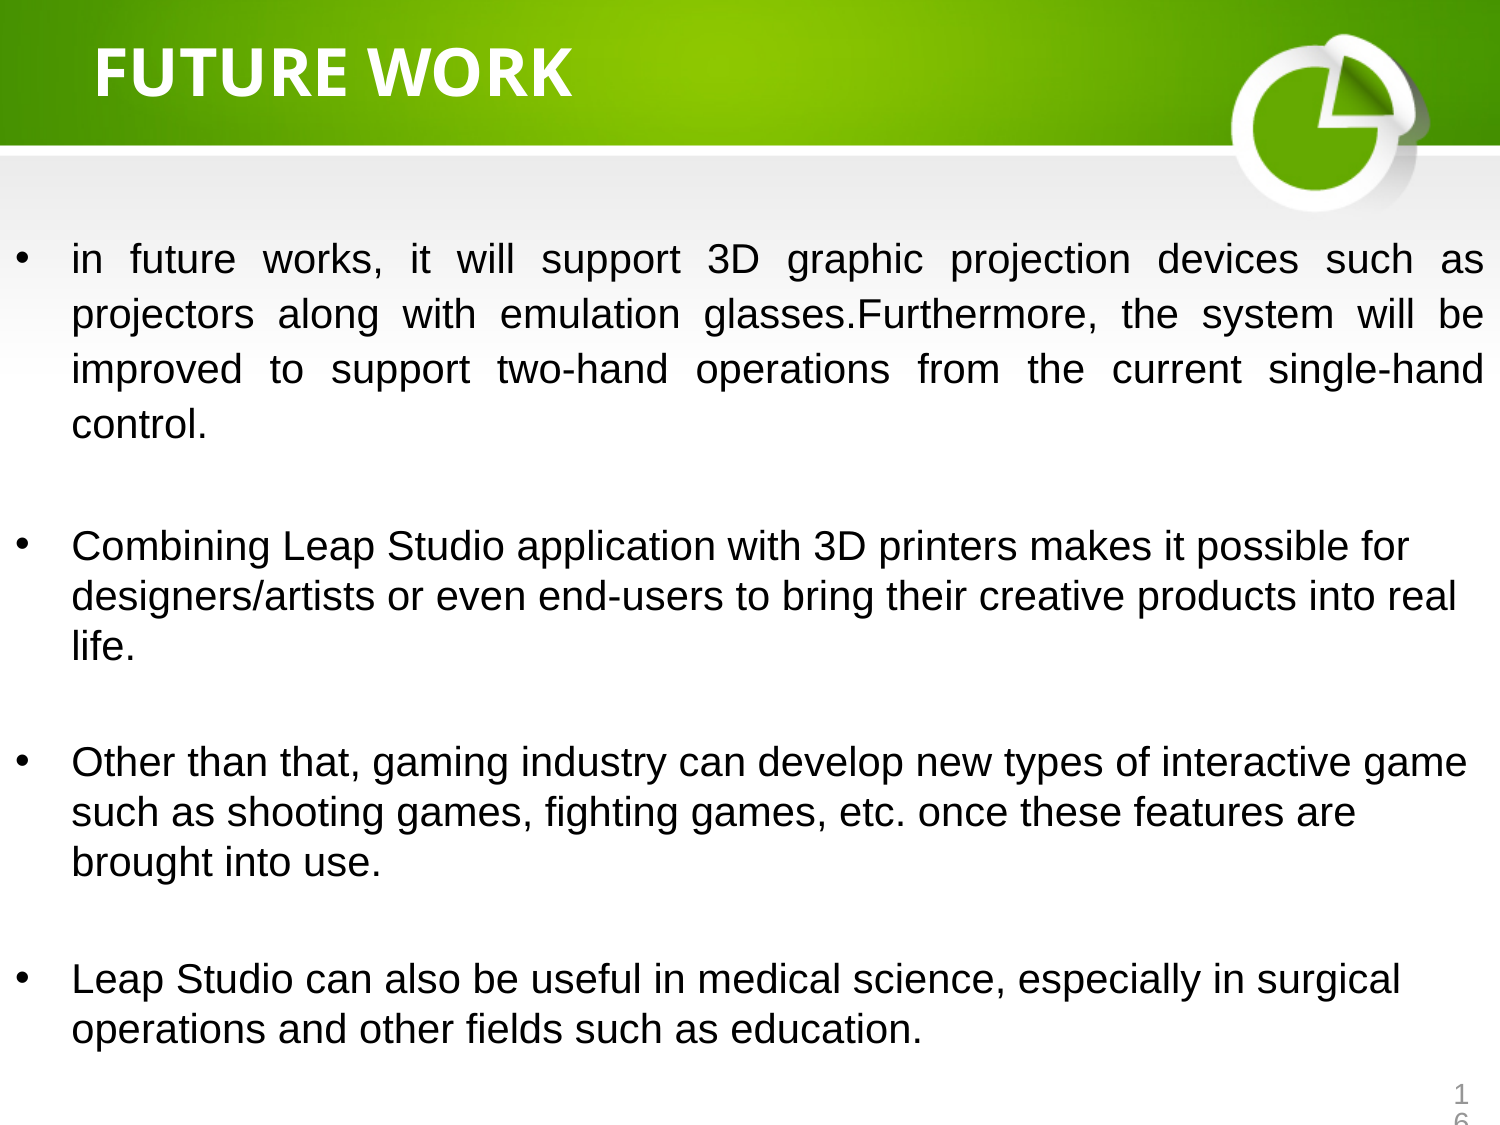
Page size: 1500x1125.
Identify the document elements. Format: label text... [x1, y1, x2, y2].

picture [0, 0, 1500, 219]
text_box 16 [1438, 1067, 1500, 1118]
list in future works, it will support 3D graphic projection devices such as projectors along with emulation glasses.Furthermore, the system will be improved to support two-hand operations from the current single-hand control. Combining Leap Studio application with 3D printers makes it possible for designers/artists or even end-users to bring their creative products into real life. Other than that, gaming industry can develop new types of interactive game such as shooting games, fighting games, etc. once these features are brought into use. Leap Studio can also be useful in medical science, especially in surgical operations and other fields such as education. [0, 219, 1500, 1125]
title FUTURE WORK [77, 21, 1113, 118]
